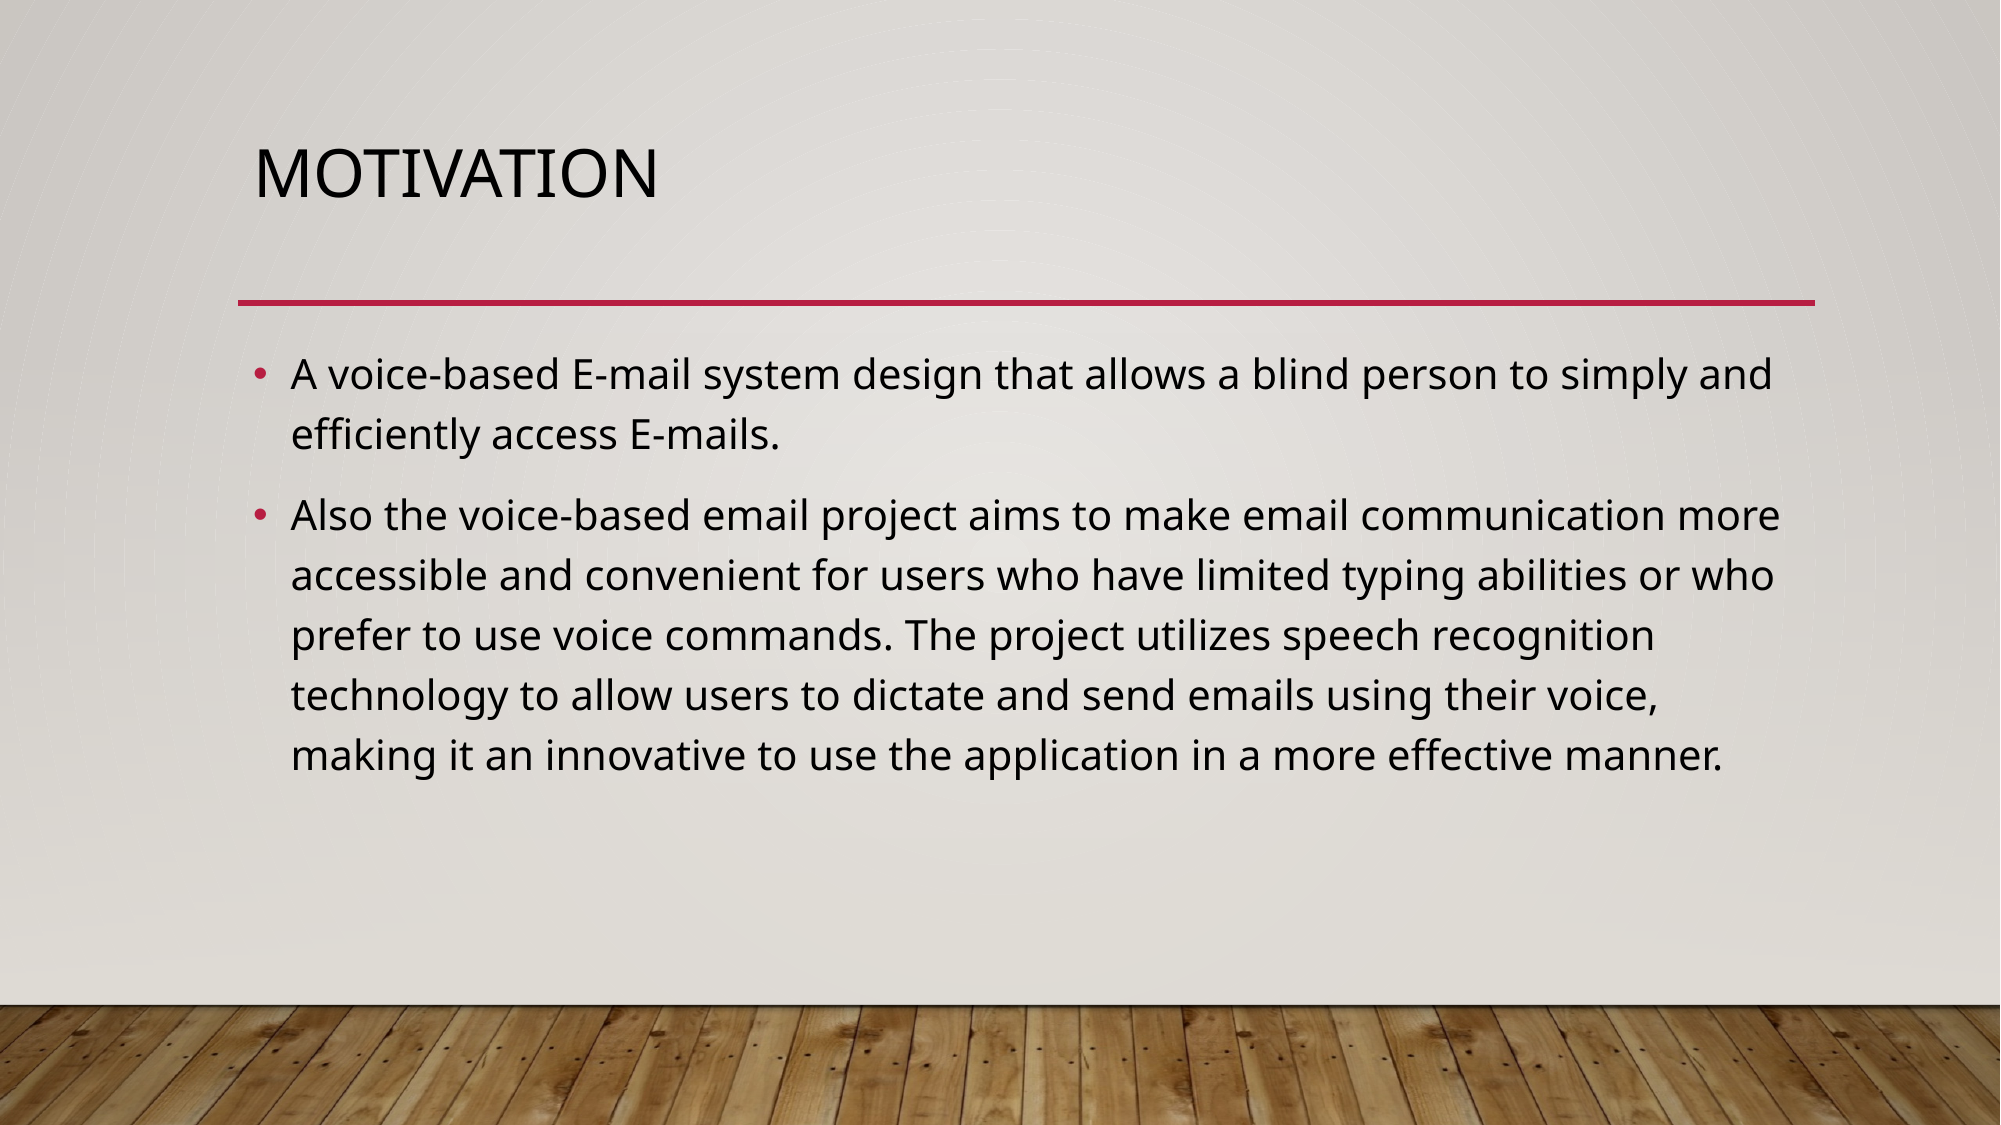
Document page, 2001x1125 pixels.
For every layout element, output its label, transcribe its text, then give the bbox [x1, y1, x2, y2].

title MOTIVATION [238, 131, 1814, 305]
picture [0, 1005, 2000, 1125]
list A voice-based E-mail system design that allows a blind person to simply and efficiently access E-mails. Also the voice-based email project aims to make email communication more accessible and convenient for users who have limited typing abilities or who prefer to use voice commands. The project utilizes speech recognition technology to allow users to dictate and send emails using their voice, making it an innovative to use the application in a more effective manner. [238, 330, 1814, 897]
